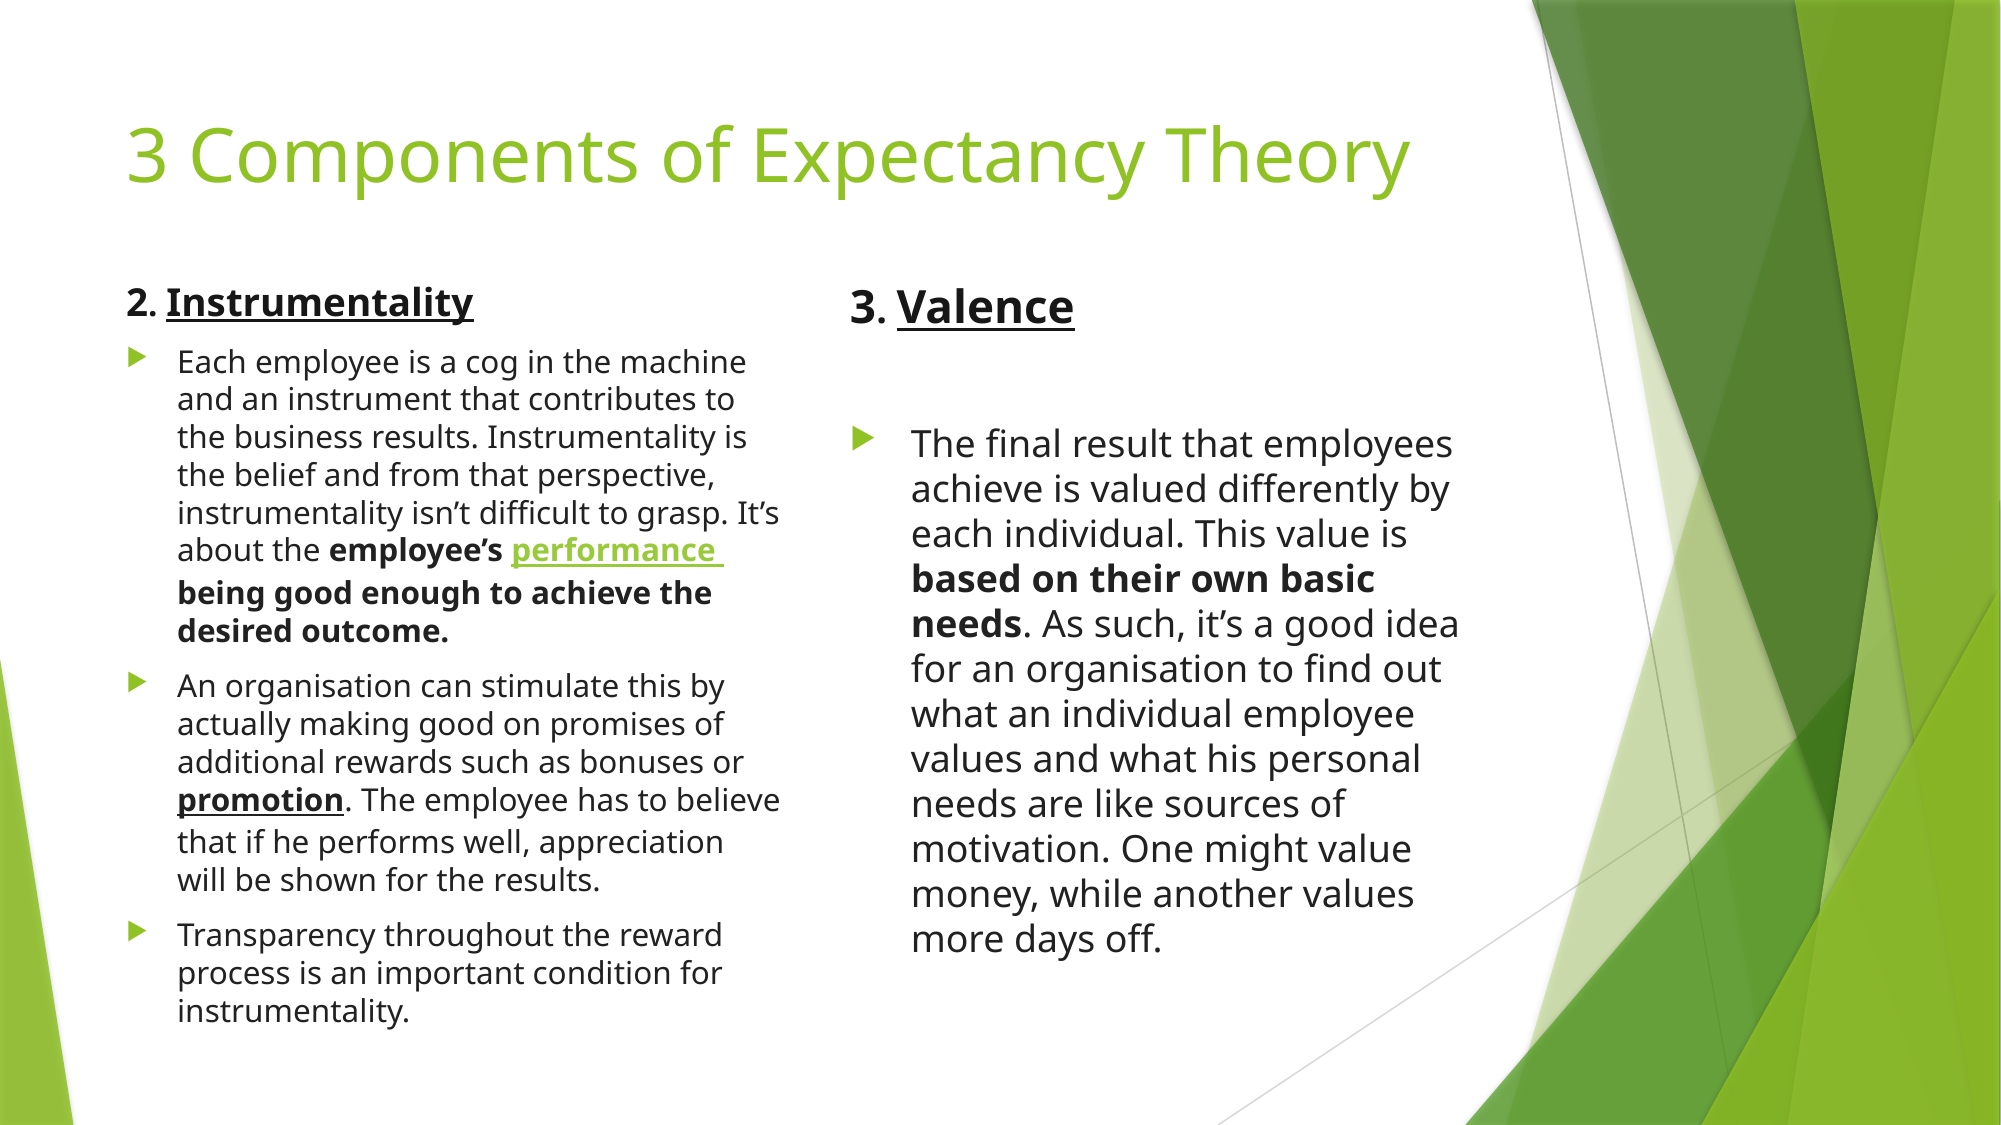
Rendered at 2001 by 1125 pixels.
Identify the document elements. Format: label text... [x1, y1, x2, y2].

title 3 Components of Expectancy Theory [111, 99, 1522, 317]
list 2. Instrumentality Each employee is a cog in the machine and an instrument that contributes to the business results. Instrumentality is the belief and from that perspective, instrumentality isn’t difficult to grasp. It’s about the employee’s performance being good enough to achieve the desired outcome. An organisation can stimulate this by actually making good on promises of additional rewards such as bonuses or promotion. The employee has to believe that if he performs well, appreciation will be shown for the results. Transparency throughout the reward process is an important condition for instrumentality. [111, 270, 798, 1049]
list 3. Valence The final result that employees achieve is valued differently by each individual. This value is based on their own basic needs. As such, it’s a good idea for an organisation to find out what an individual employee values and what his personal needs are like sources of motivation. One might value money, while another values more days off. [834, 270, 1522, 991]
